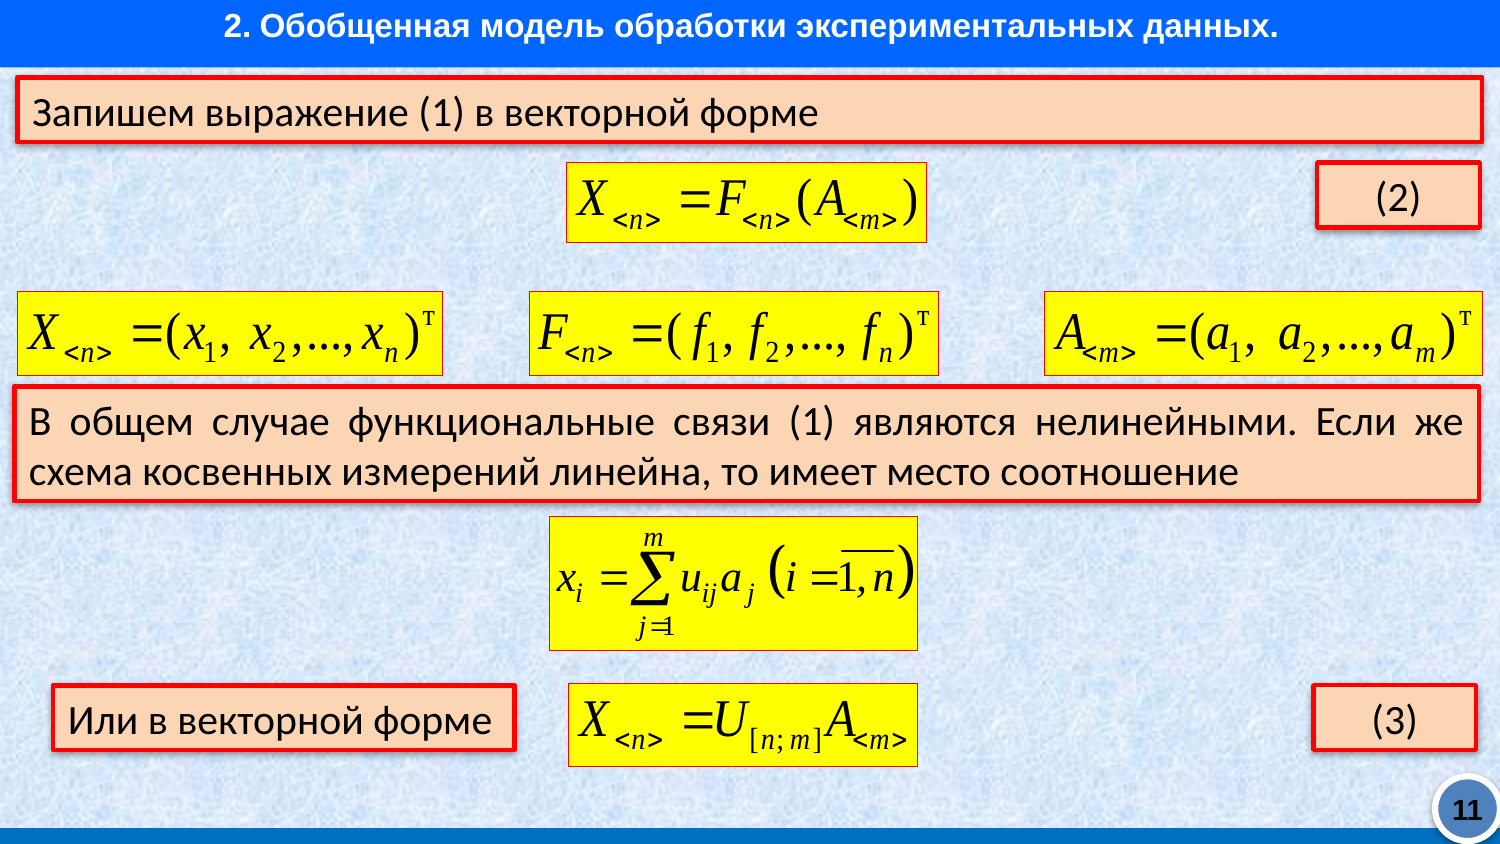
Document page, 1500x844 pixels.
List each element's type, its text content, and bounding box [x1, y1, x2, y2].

text_box (3) [1313, 684, 1477, 751]
text_box [1431, 794, 1435, 823]
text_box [529, 291, 940, 376]
text_box [1440, 773, 1495, 786]
text_box Запишем выражение (1) в векторной форме [17, 77, 1483, 143]
text_box Или в векторной форме [52, 685, 515, 751]
text_box [1440, 832, 1495, 844]
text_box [566, 162, 928, 243]
text_box [0, 0, 115, 68]
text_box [548, 516, 918, 651]
text_box [1388, 0, 1500, 68]
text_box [1044, 291, 1483, 376]
slide_number 11 [1435, 786, 1500, 832]
text_box [1492, 835, 1500, 844]
text_box 2. Обобщенная модель обработки экспериментальных данных. [115, 0, 1388, 68]
text_box [0, 828, 1443, 844]
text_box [17, 291, 444, 376]
text_box В общем случае функциональные связи (1) являются нелинейными. Если же схема косвенных измерений линейна, то имеет место соотношение [13, 386, 1480, 502]
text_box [568, 682, 918, 768]
text_box (2) [1316, 162, 1481, 228]
picture [0, 68, 1500, 828]
